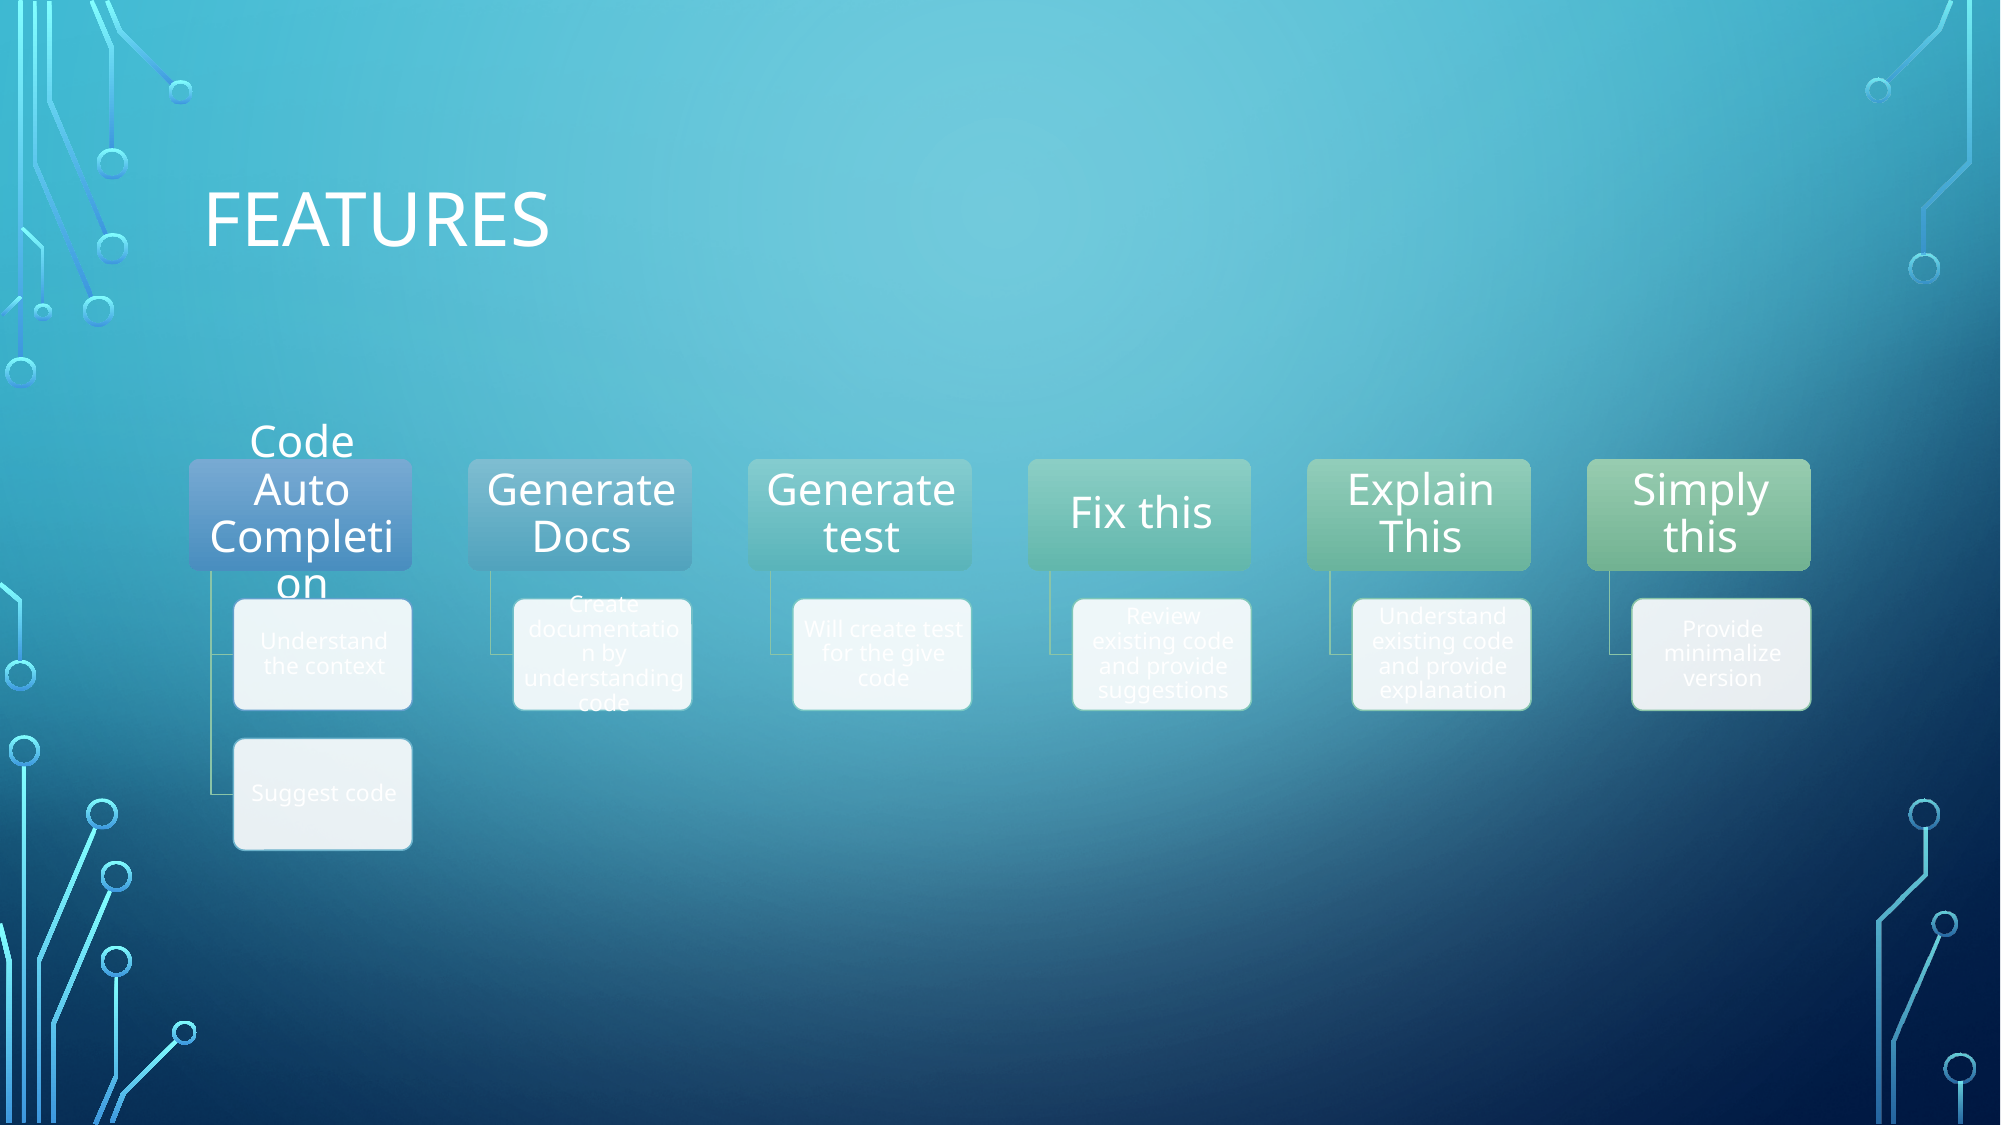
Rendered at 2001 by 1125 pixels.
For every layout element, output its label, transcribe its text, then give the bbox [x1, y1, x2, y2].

title features [187, 101, 1813, 344]
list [186, 396, 1813, 913]
